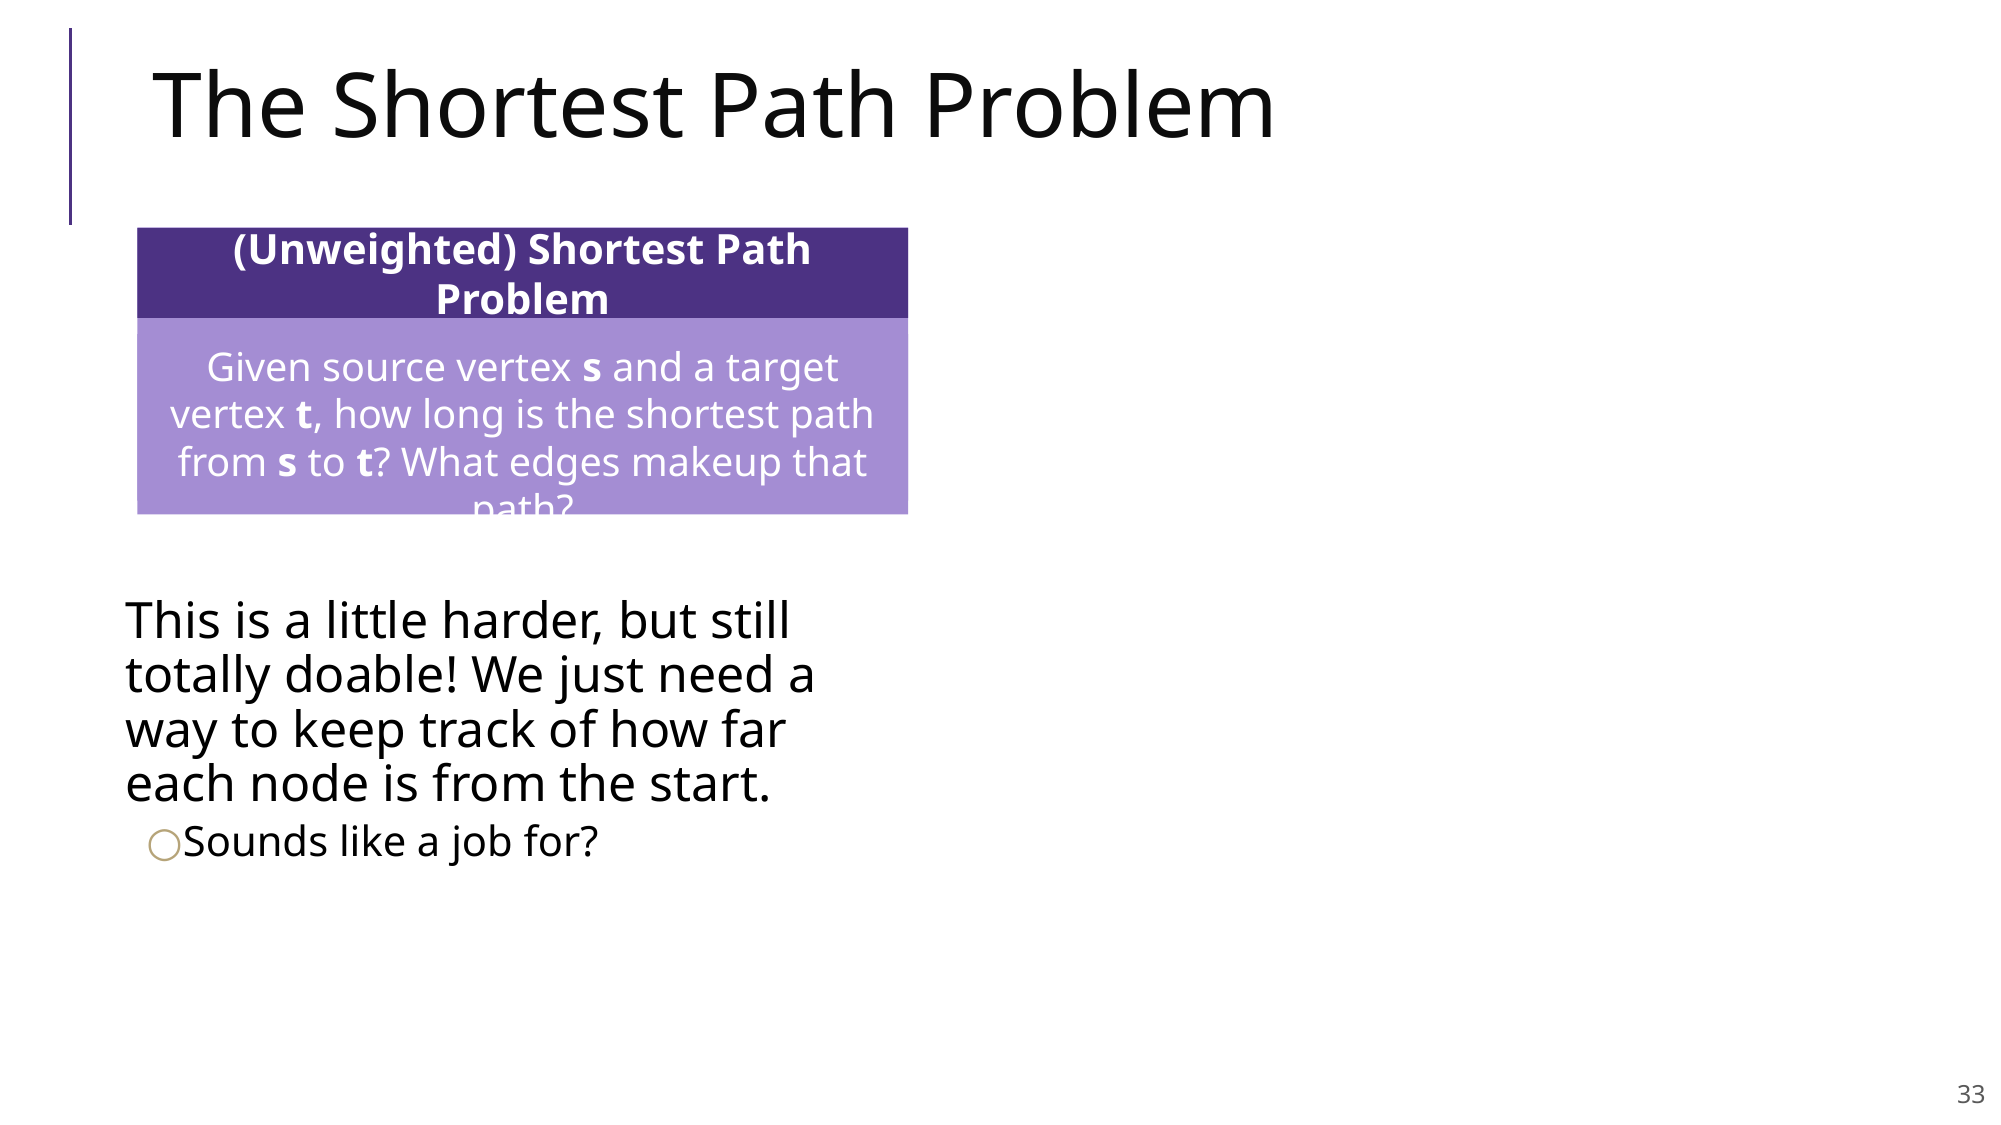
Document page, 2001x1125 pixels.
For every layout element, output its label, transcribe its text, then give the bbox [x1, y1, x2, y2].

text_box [137, 227, 909, 515]
title The Shortest Path Problem [137, 49, 1863, 175]
list This is a little harder, but still totally doable! We just need a way to keep track of how far each node is from the start. Sounds like a job for? [117, 588, 909, 952]
